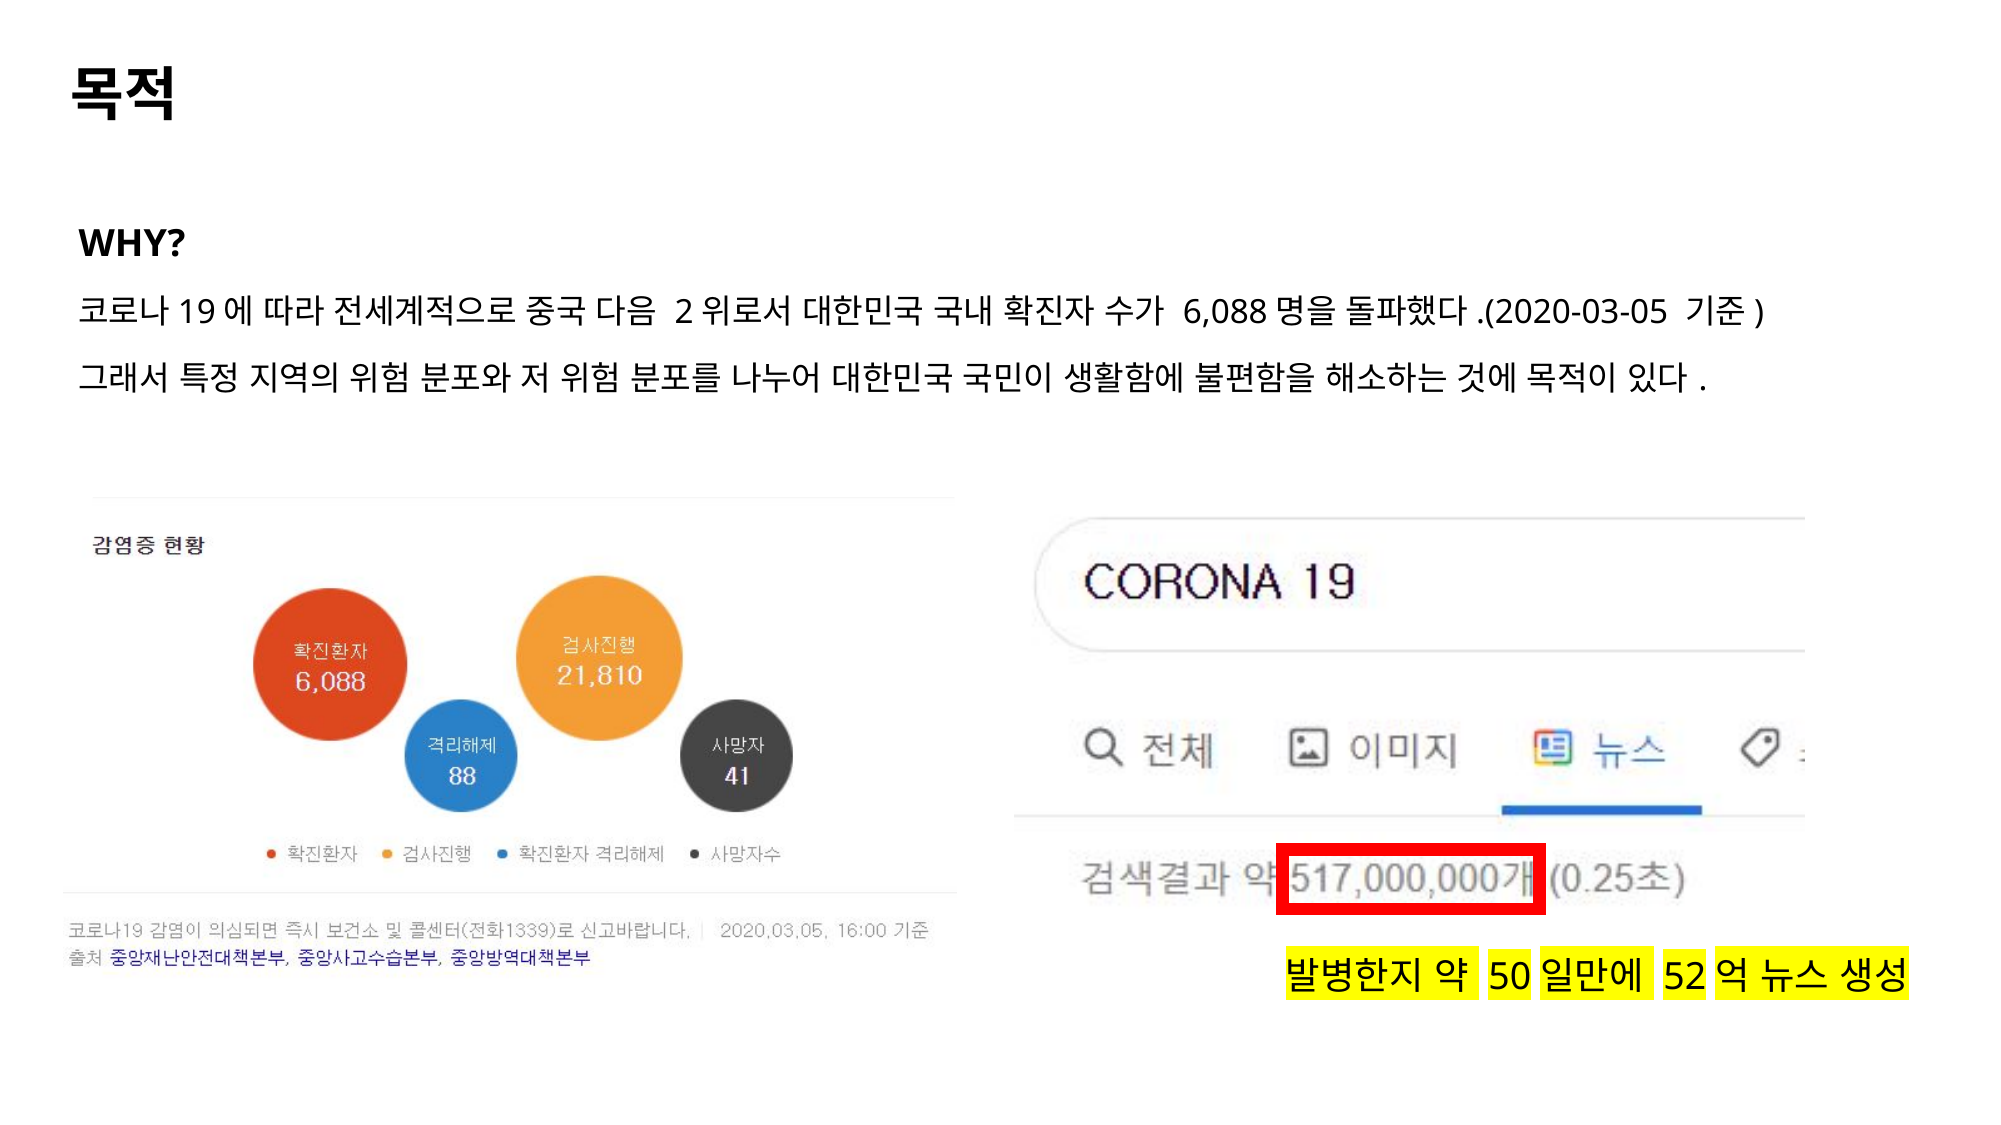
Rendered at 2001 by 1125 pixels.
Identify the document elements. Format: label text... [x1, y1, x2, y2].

text_box WHY? 코로나19에 따라 전세계적으로 중국 다음 2위로서 대한민국 국내 확진자 수가 6,088명을 돌파했다.(2020-03-05 기준) 그래서 특정 지역의 위험 분포와 저 위험 분포를 나누어 대한민국 국민이 생활함에 불편함을 해소하는 것에 목적이 있다. [63, 204, 1966, 405]
picture [63, 497, 957, 986]
text_box 목적 [56, 50, 193, 135]
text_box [1014, 497, 1934, 1005]
